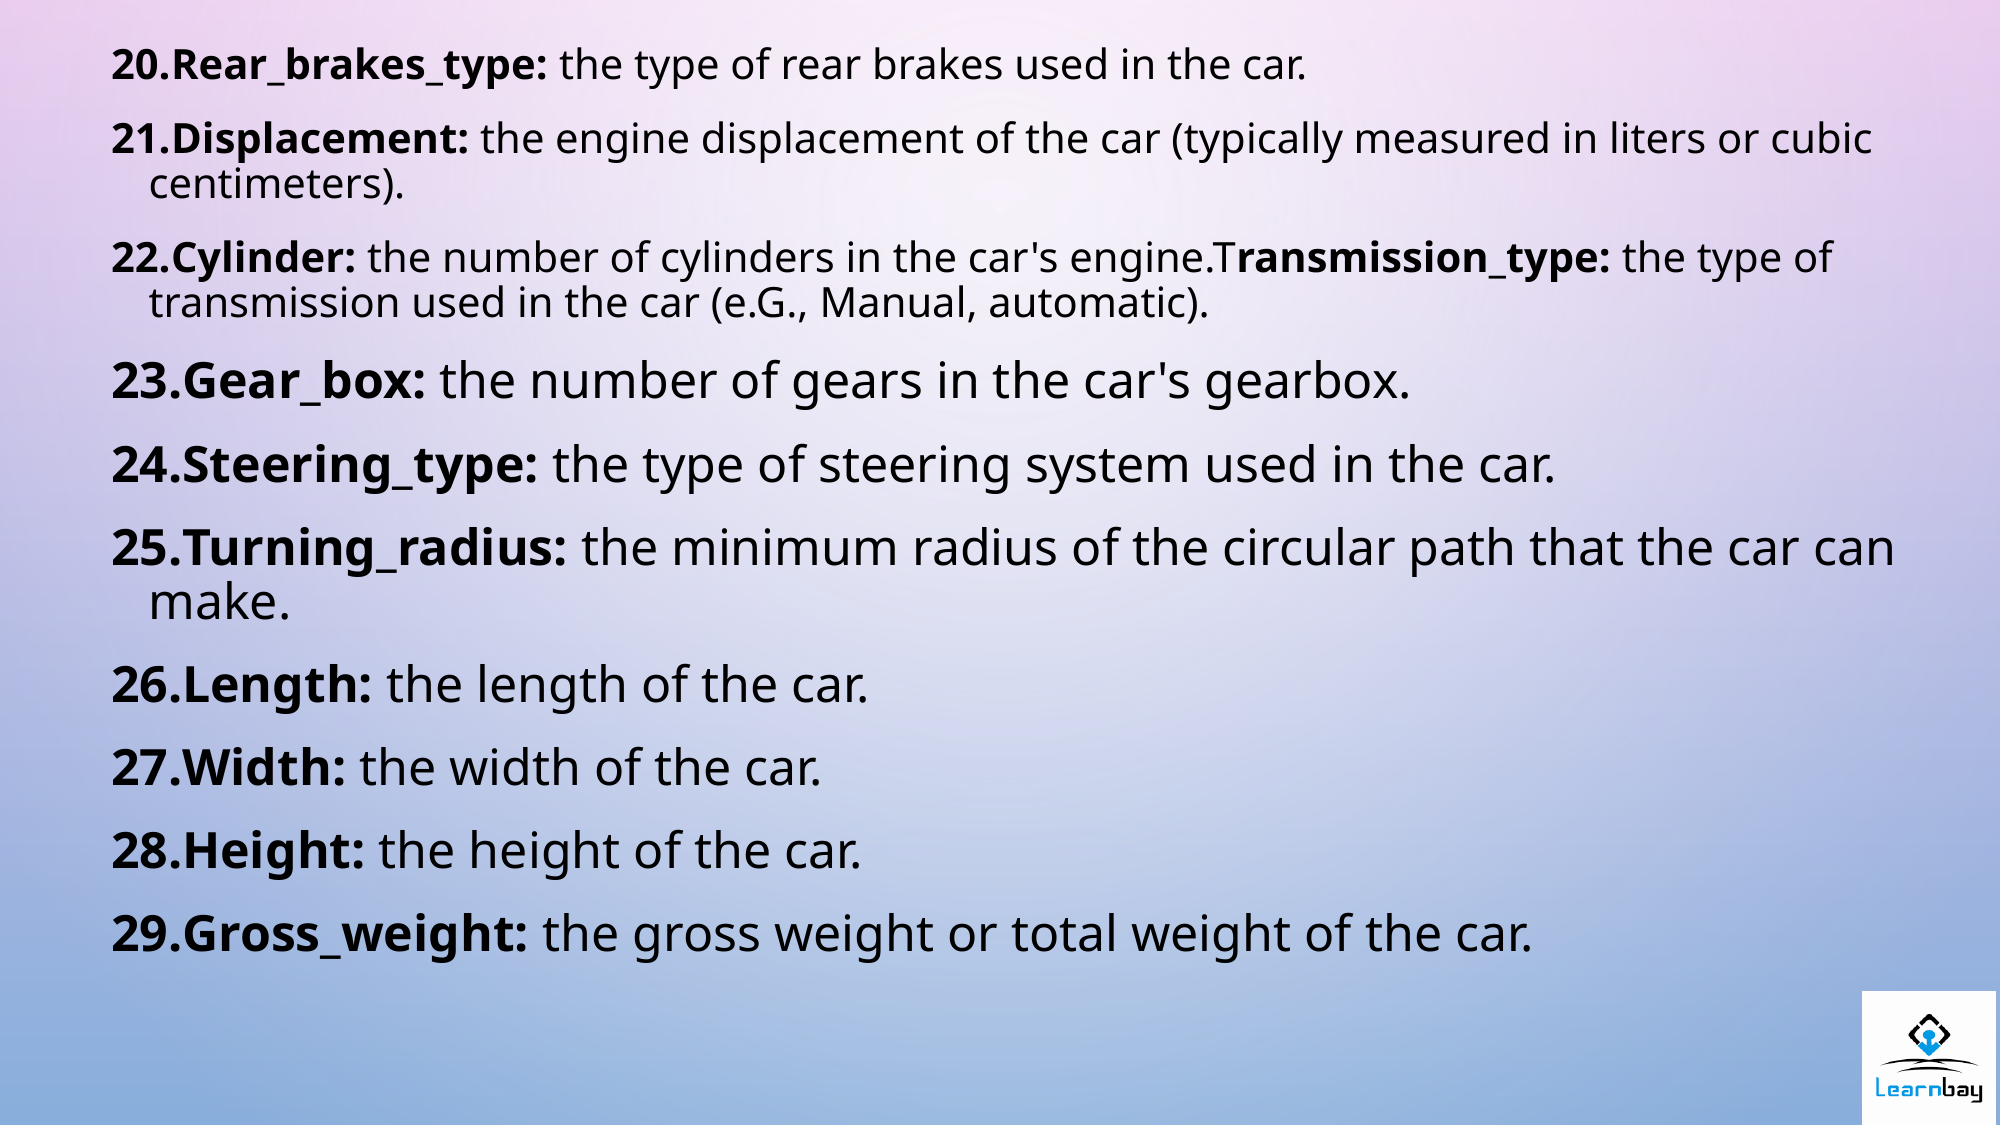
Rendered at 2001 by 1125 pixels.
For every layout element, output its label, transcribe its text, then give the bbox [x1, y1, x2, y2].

list Rear_brakes_type: the type of rear brakes used in the car. Displacement: the engine displacement of the car (typically measured in liters or cubic centimeters). Cylinder: the number of cylinders in the car's engine.Transmission_type: the type of transmission used in the car (e.G., Manual, automatic). Gear_box: the number of gears in the car's gearbox. Steering_type: the type of steering system used in the car. Turning_radius: the minimum radius of the circular path that the car can make. Length: the length of the car. Width: the width of the car. Height: the height of the car. Gross_weight: the gross weight or total weight of the car. [103, 35, 1983, 1035]
picture [1861, 991, 1996, 1125]
